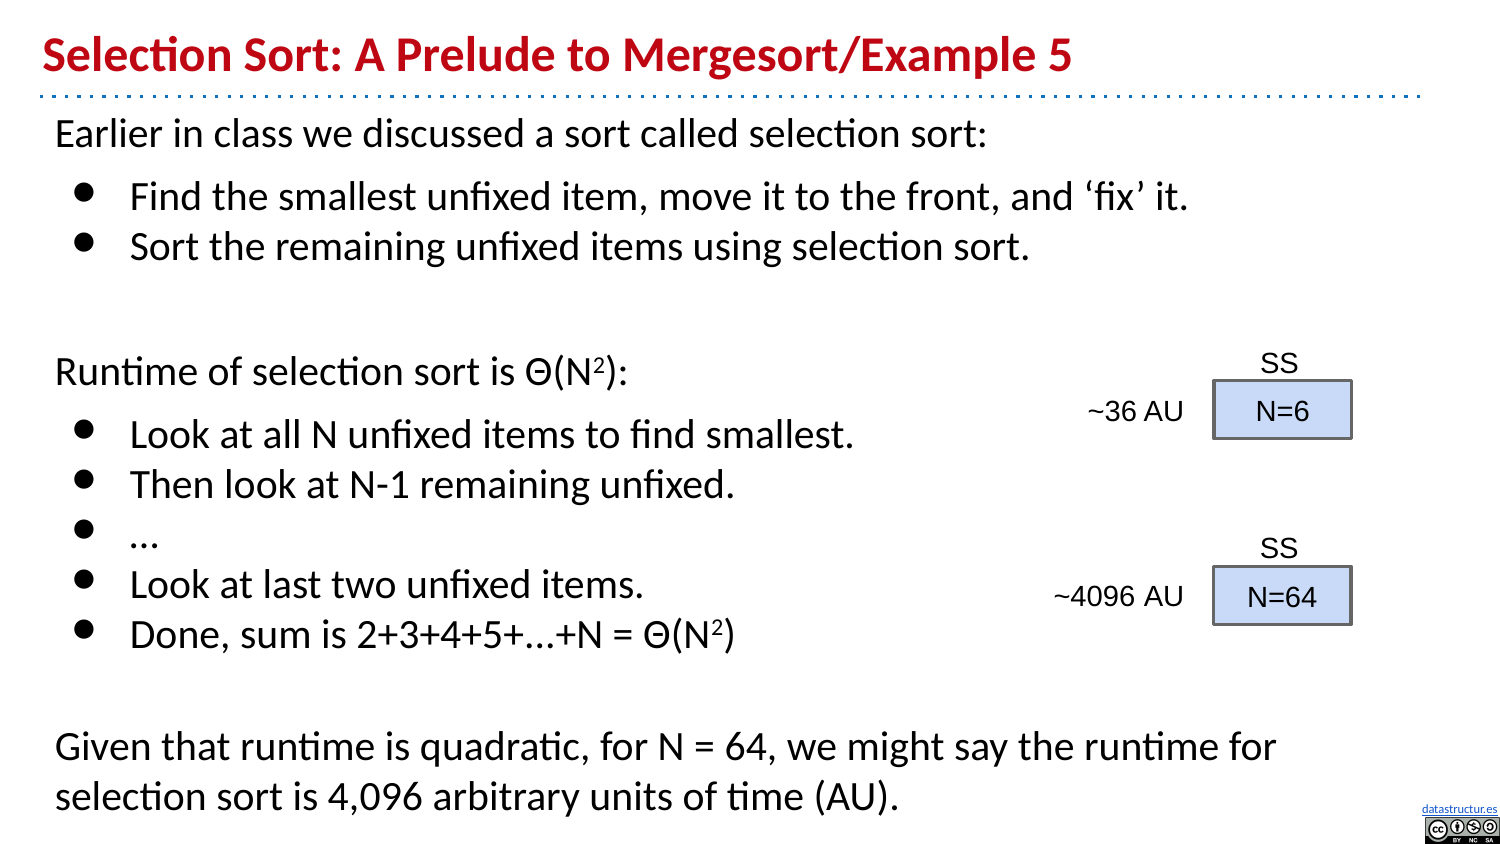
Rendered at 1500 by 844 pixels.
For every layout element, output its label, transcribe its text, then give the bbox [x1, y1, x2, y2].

picture [1425, 817, 1500, 844]
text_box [1072, 328, 1352, 439]
title Selection Sort: A Prelude to Mergesort/Example 5 [27, 15, 1378, 97]
list Earlier in class we discussed a sort called selection sort: Find the smallest unfixed item, move it to the front, and ‘fix’ it. Sort the remaining unfixed items using selection sort. Runtime of selection sort is Θ(N2): Look at all N unfixed items to find smallest. Then look at N-1 remaining unfixed. … Look at last two unfixed items. Done, sum is 2+3+4+5+...+N = Θ(N2) Given that runtime is quadratic, for N = 64, we might say the runtime for selection sort is 4,096 arbitrary units of time (AU). [39, 91, 1425, 773]
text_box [1038, 514, 1352, 625]
